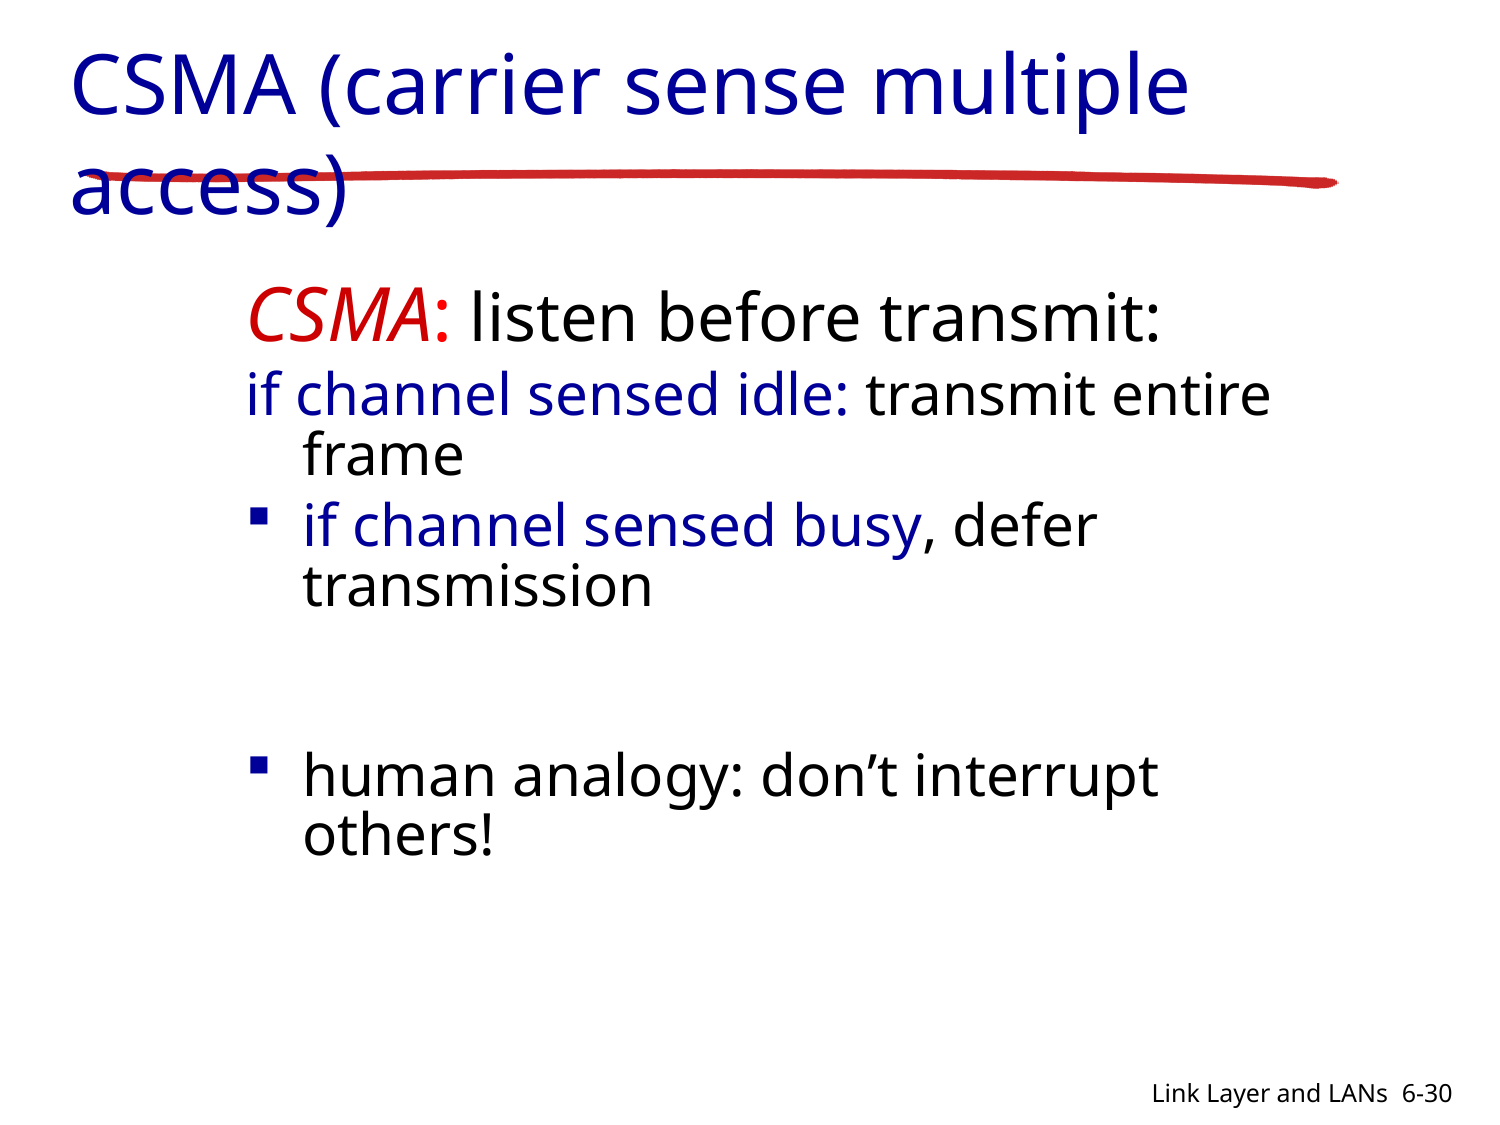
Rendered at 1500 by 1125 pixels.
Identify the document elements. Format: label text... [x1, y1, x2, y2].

footer Link Layer and LANs [1045, 1069, 1404, 1110]
slide_number 6-30 [1387, 1069, 1478, 1115]
list CSMA: listen before transmit: if channel sensed idle: transmit entire frame if channel sensed busy, defer transmission human analogy: don’t interrupt others! [230, 272, 1292, 806]
title CSMA (carrier sense multiple access) [54, 37, 1444, 225]
picture [78, 164, 1354, 194]
